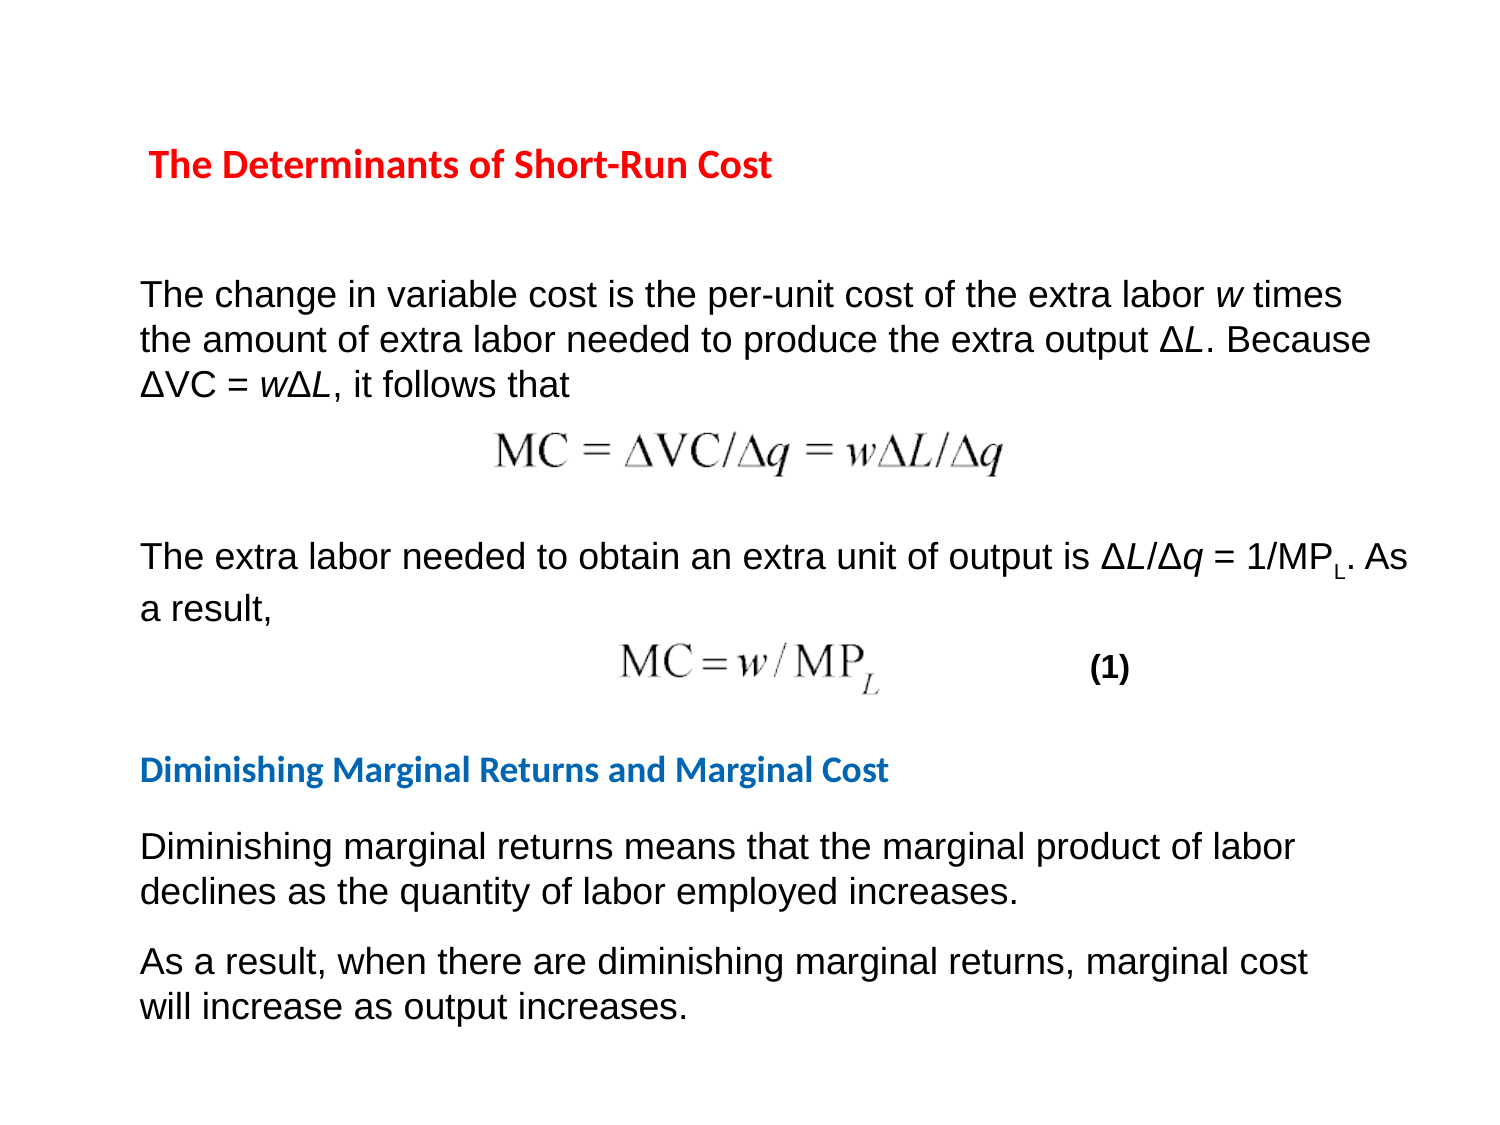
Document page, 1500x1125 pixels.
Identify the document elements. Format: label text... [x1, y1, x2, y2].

picture [614, 635, 886, 701]
list The Determinants of Short-Run Cost [133, 128, 1097, 213]
text_box Diminishing Marginal Returns and Marginal Cost [124, 737, 1263, 822]
text_box (1) [1074, 637, 1200, 693]
picture [489, 425, 1011, 486]
text_box Diminishing marginal returns means that the marginal product of labor declines as the quantity of labor employed increases. As a result, when there are diminishing marginal returns, marginal cost will increase as output increases. [125, 814, 1363, 1035]
text_box The extra labor needed to obtain an extra unit of output is ΔL/Δq = 1/MPL. As a result, [125, 524, 1425, 636]
text_box The change in variable cost is the per-unit cost of the extra labor w times the amount of extra labor needed to produce the extra output ΔL. Because ΔVC = wΔL, it follows that [124, 262, 1388, 413]
